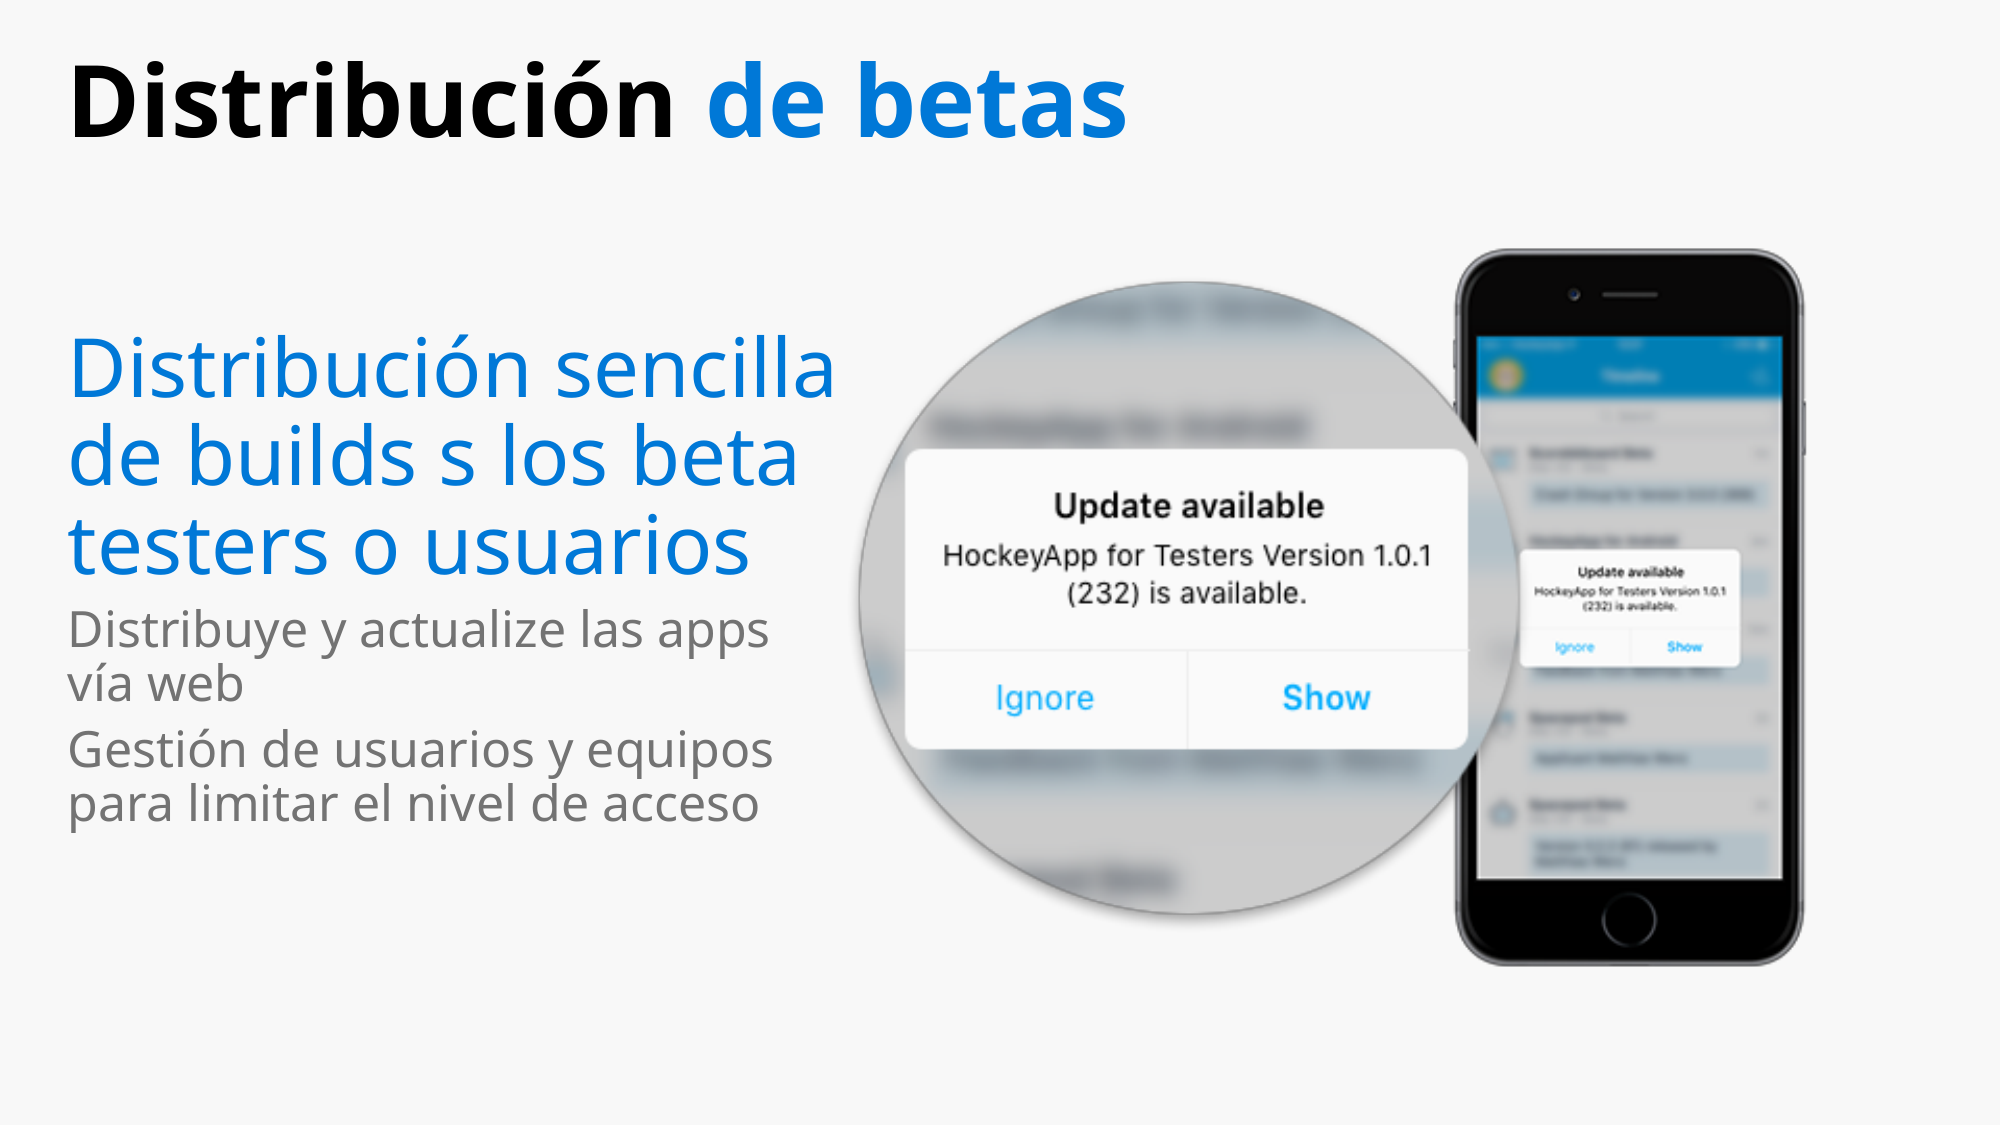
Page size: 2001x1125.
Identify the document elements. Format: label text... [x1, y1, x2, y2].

list Distribución sencilla de builds s los beta testers o usuarios Distribuye y actualize las apps vía web Gestión de usuarios y equipos para limitar el nivel de acceso [44, 312, 867, 980]
title Distribución de betas [44, 33, 1956, 195]
picture [670, 243, 1996, 973]
